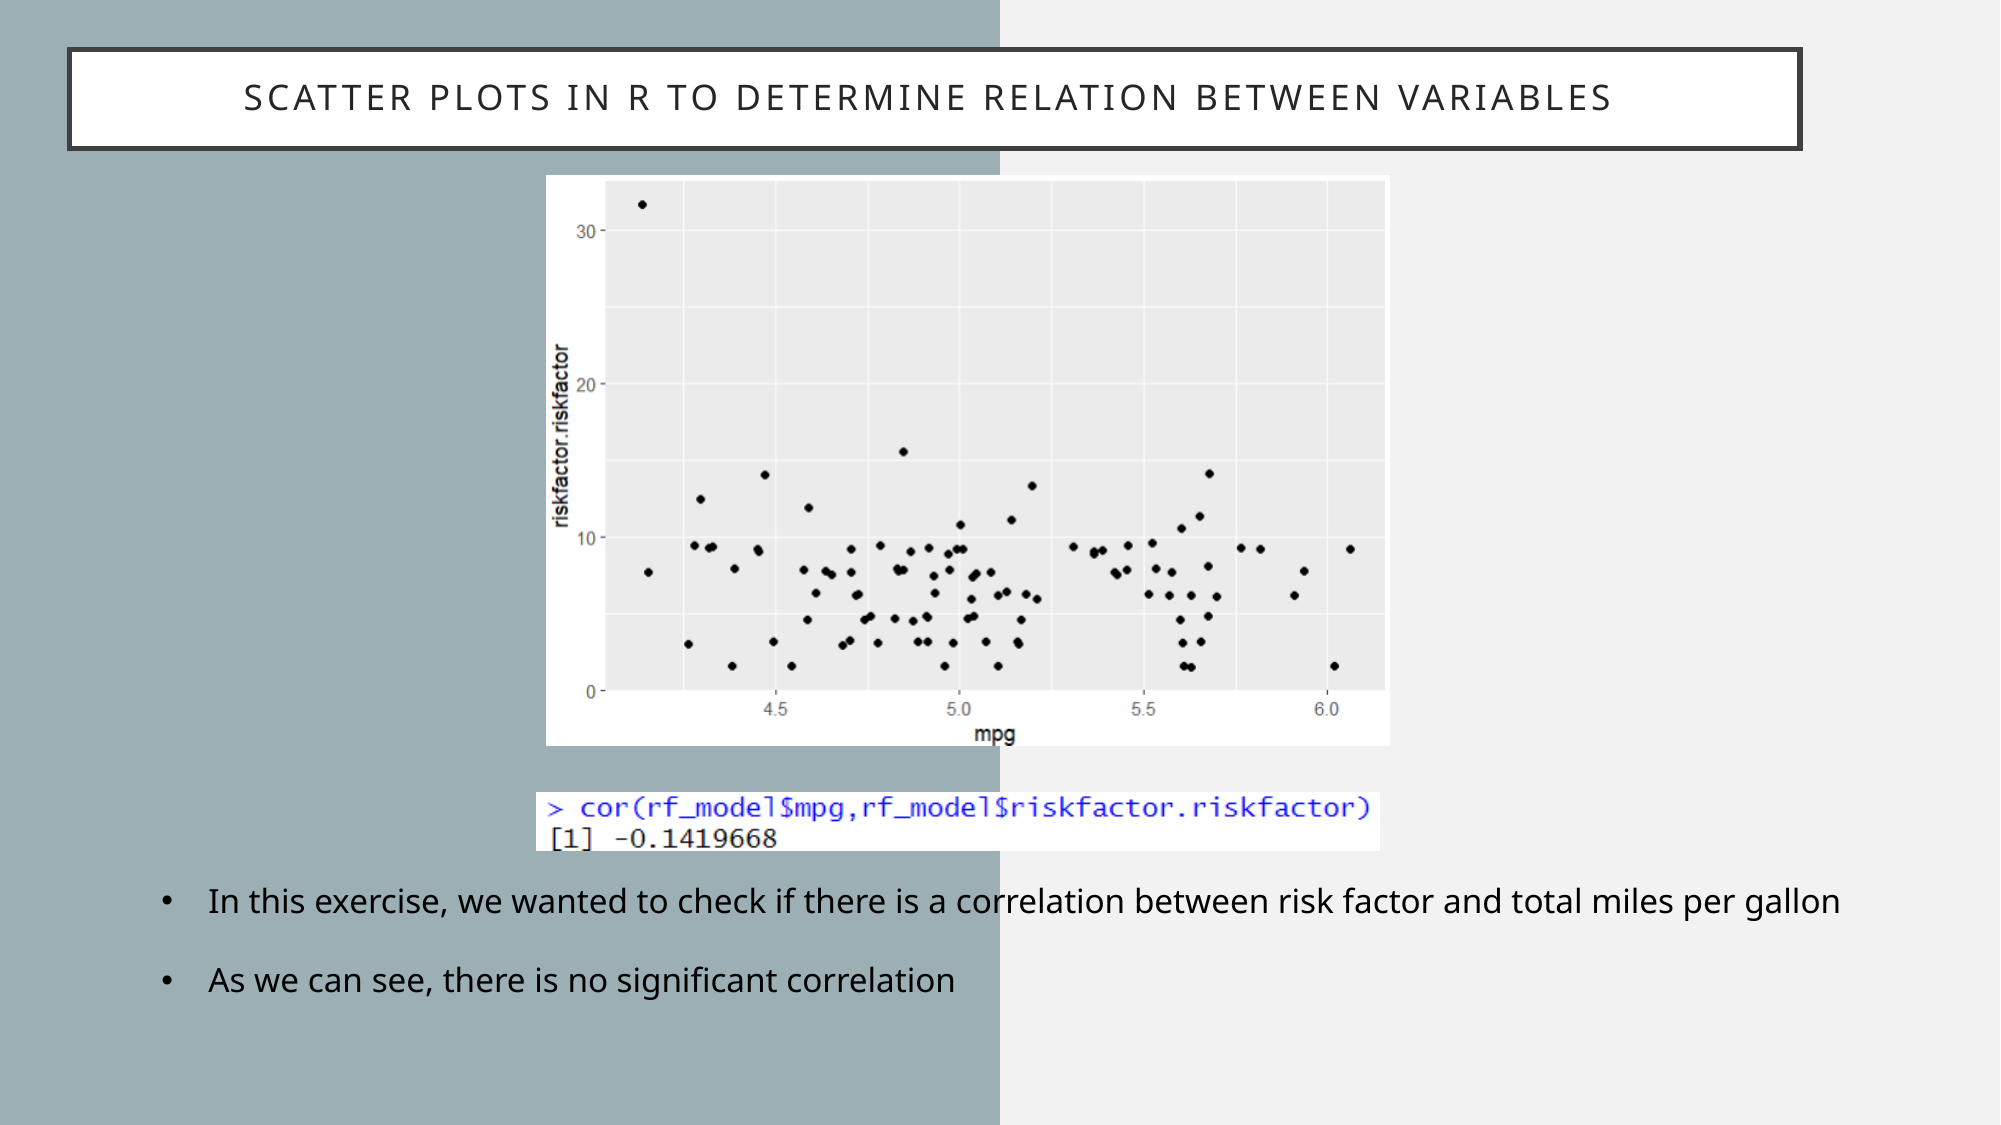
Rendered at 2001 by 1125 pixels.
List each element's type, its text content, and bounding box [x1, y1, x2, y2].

picture [546, 175, 1390, 746]
picture [536, 792, 1380, 852]
text_box In this exercise, we wanted to check if there is a correlation between risk factor and total miles per gallon As we can see, there is no significant correlation [146, 872, 1918, 1092]
title Scatter PlotS in R to determine relation BETWEEN VARIABLES [67, 47, 1803, 151]
